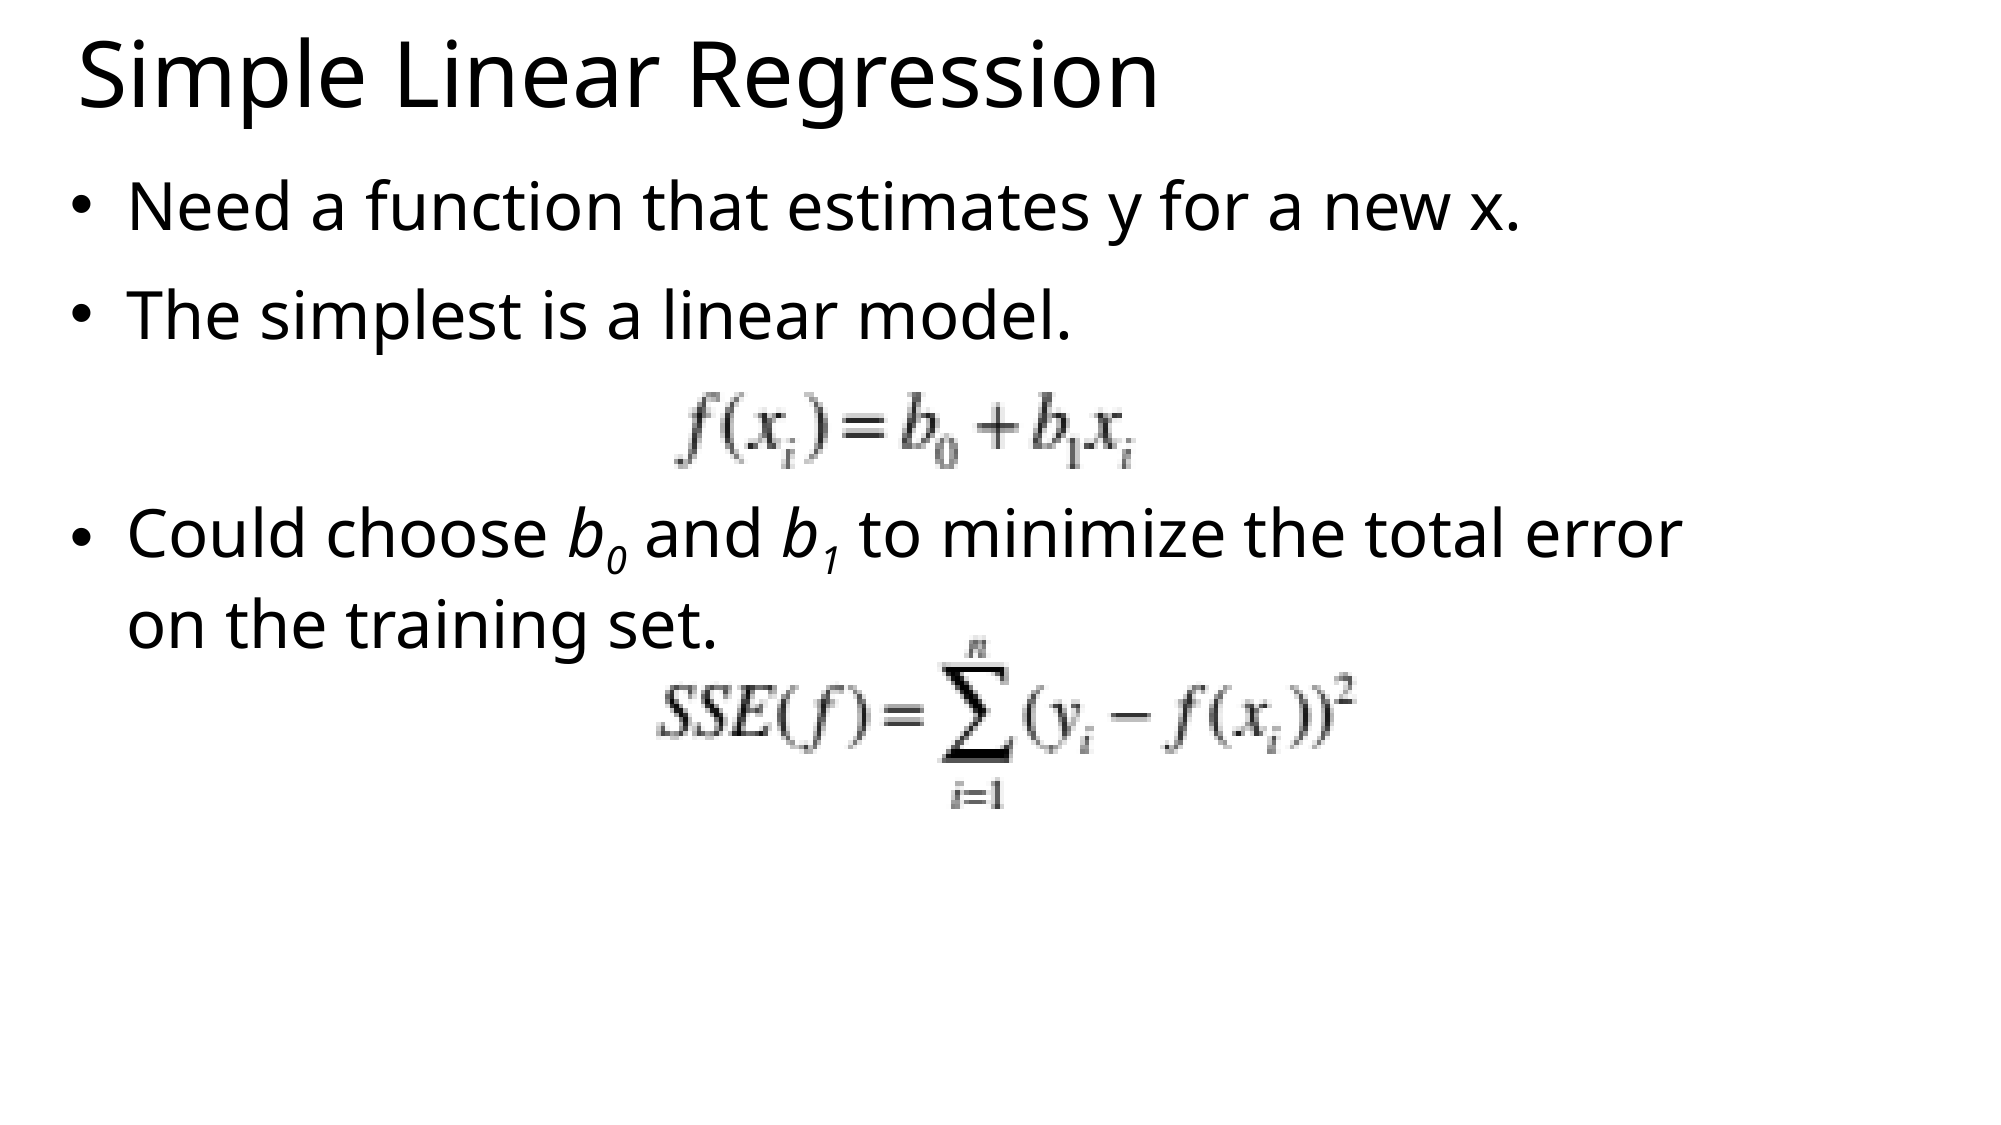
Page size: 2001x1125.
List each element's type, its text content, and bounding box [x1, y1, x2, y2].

title Simple Linear Regression [62, 29, 1953, 205]
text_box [648, 607, 1366, 815]
list Need a function that estimates y for a new x. The simplest is a linear model. Could choose b0 and b1 to minimize the total error on the training set. You do not need to solve the minimization problem – the machine learning algorithm will do it for you. [55, 155, 1795, 1024]
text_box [665, 377, 1141, 476]
